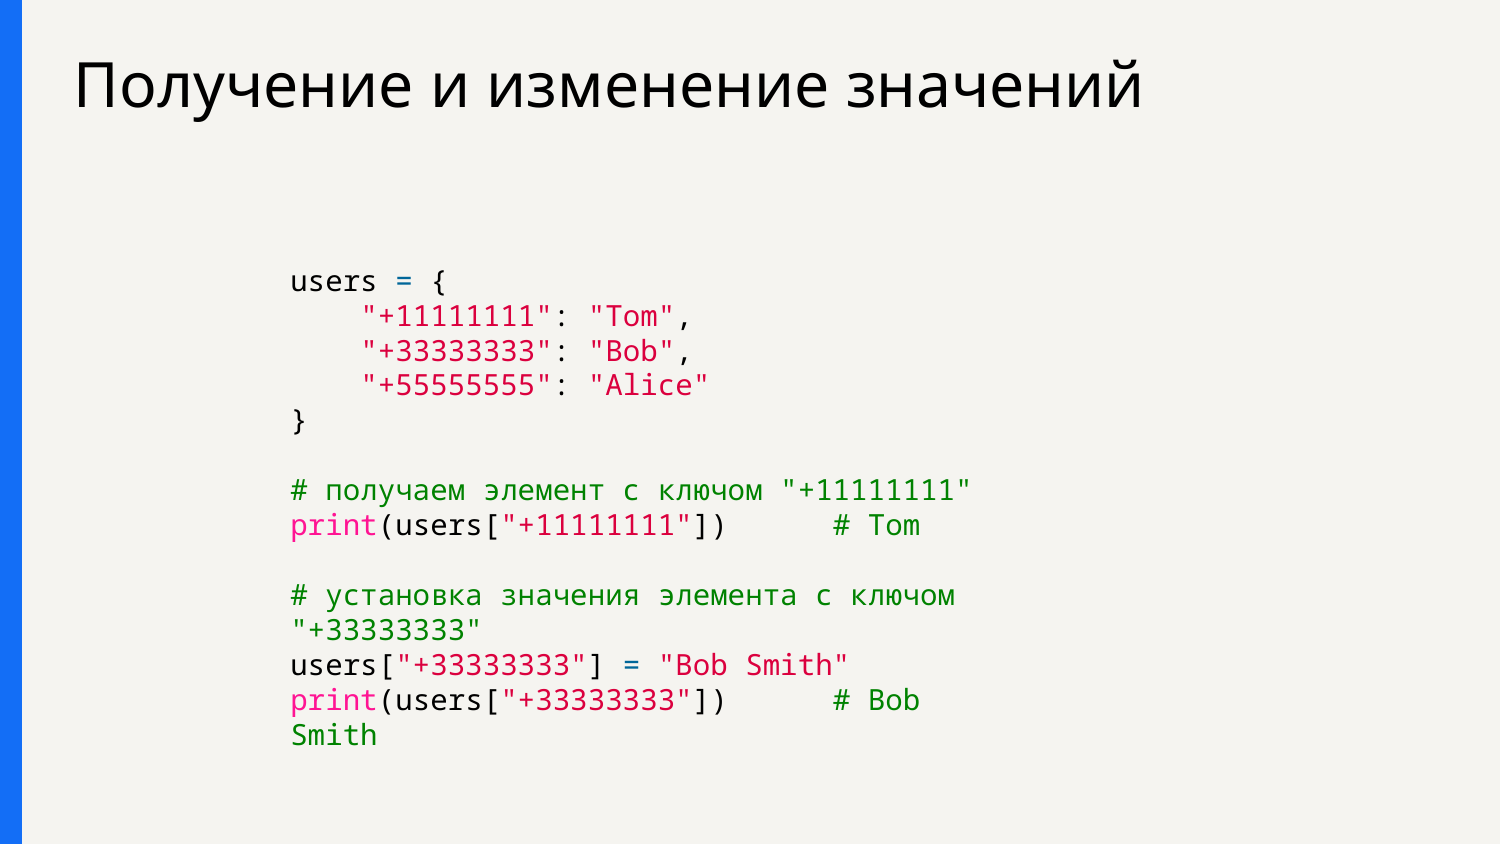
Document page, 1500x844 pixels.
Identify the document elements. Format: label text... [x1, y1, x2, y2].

text_box users = { "+11111111": "Tom", "+33333333": "Bob", "+55555555": "Alice" } # получаем элемент с ключом "+11111111" print(users["+11111111"]) # Tom # установка значения элемента с ключом "+33333333" users["+33333333"] = "Bob Smith" print(users["+33333333"]) # Bob Smith [275, 254, 1026, 759]
text_box [0, 0, 22, 844]
title Получение и изменение значений [59, 29, 1243, 183]
